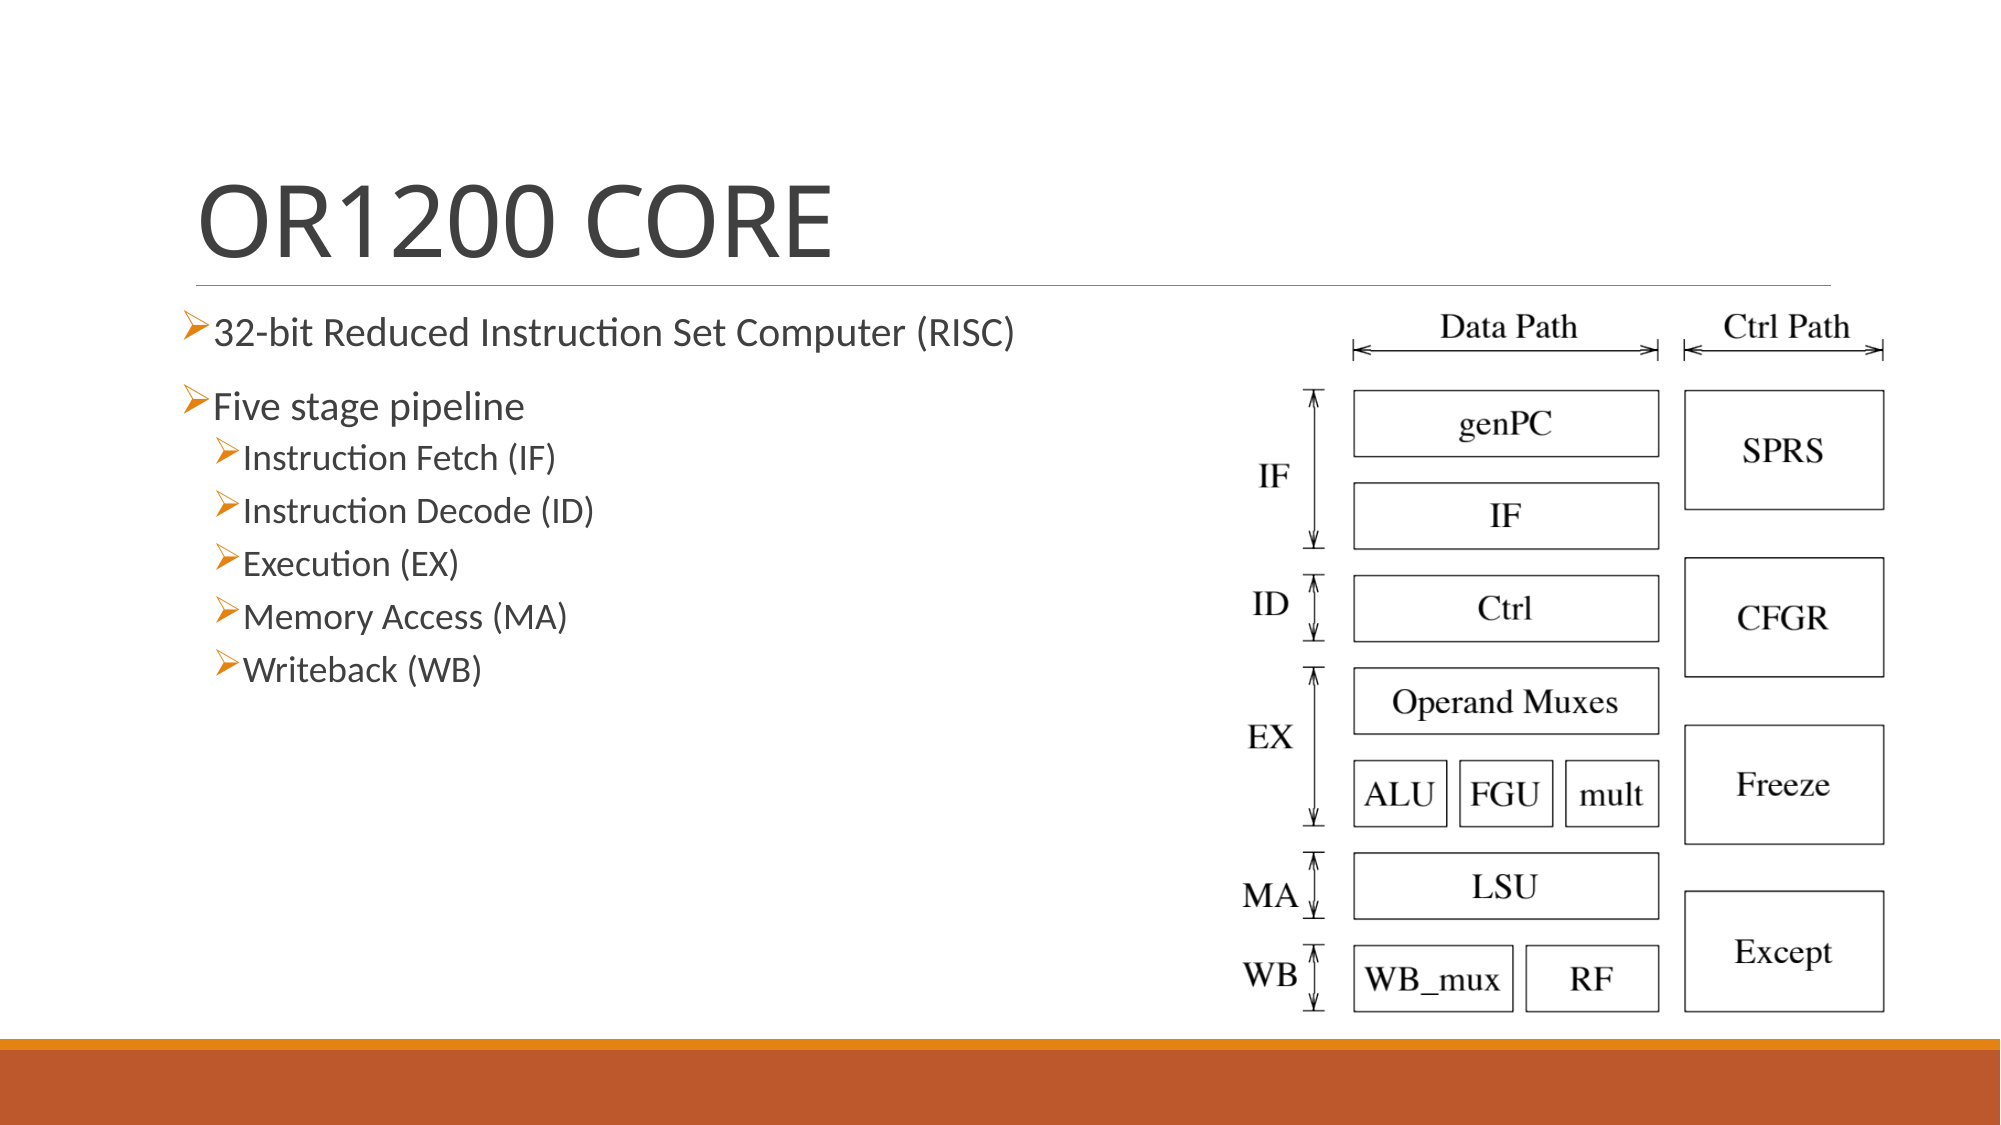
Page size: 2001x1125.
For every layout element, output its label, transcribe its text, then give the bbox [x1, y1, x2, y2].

picture [1221, 284, 1898, 1027]
title OR1200 CORE [180, 47, 1830, 285]
list 32-bit Reduced Instruction Set Computer (RISC) Five stage pipeline Instruction Fetch (IF) Instruction Decode (ID) Execution (EX) Memory Access (MA) Writeback (WB) [180, 302, 1218, 963]
